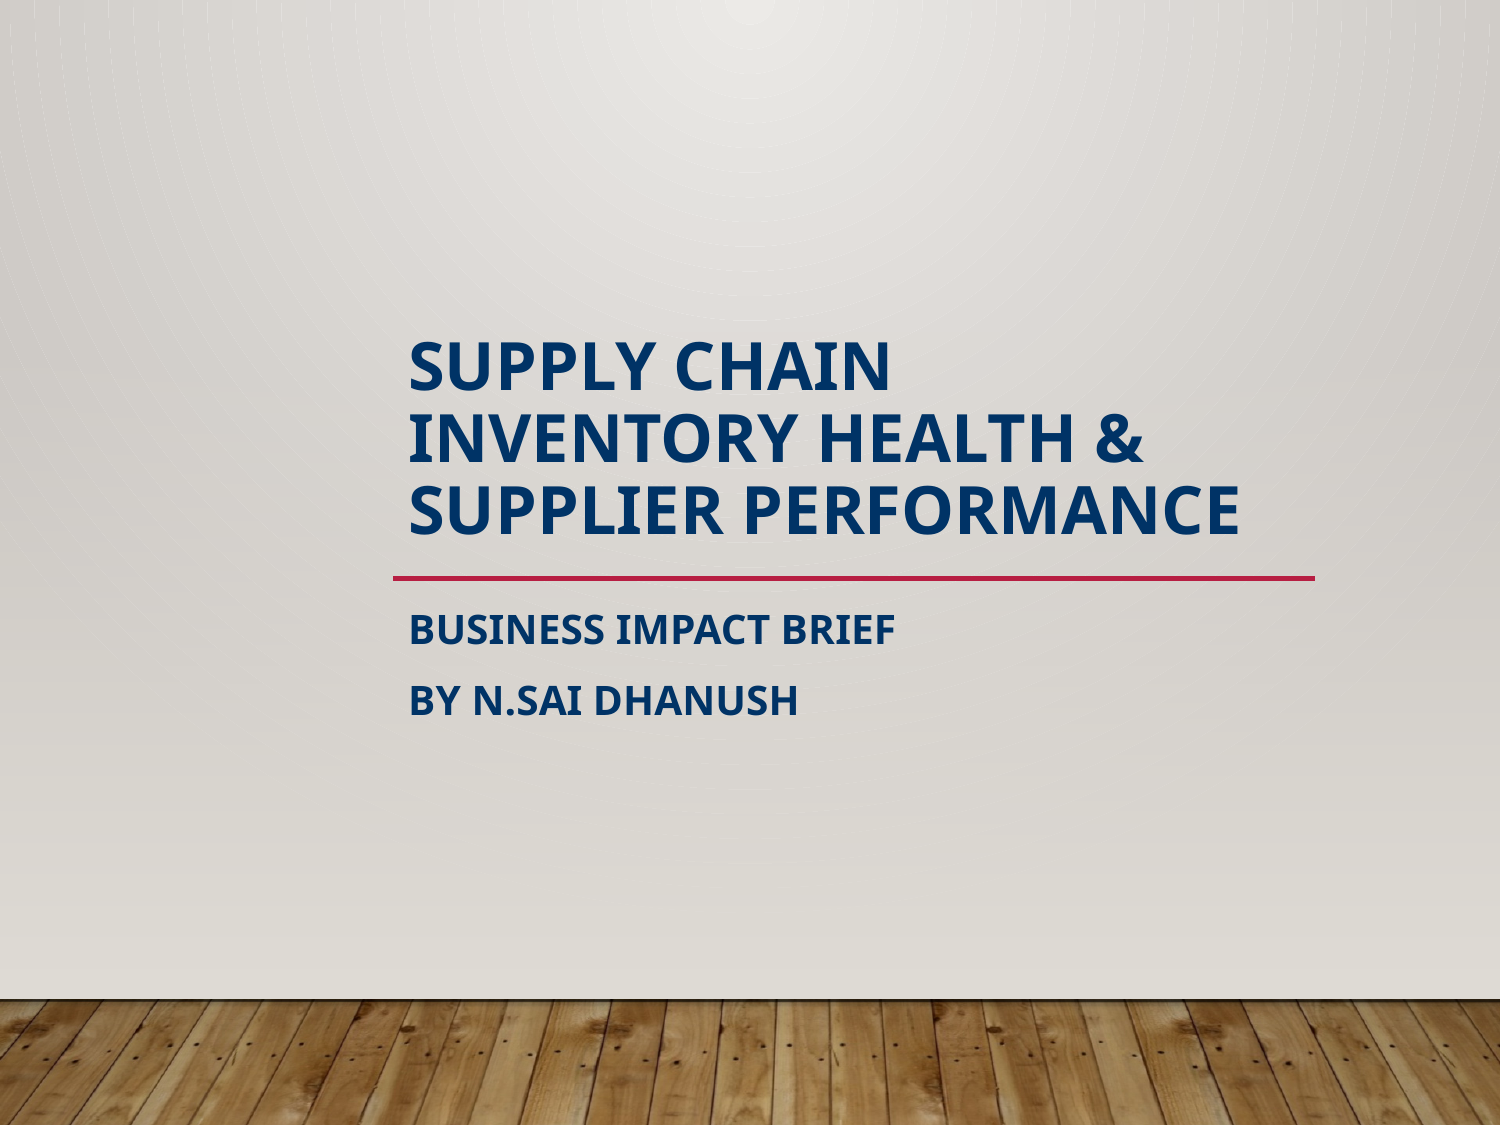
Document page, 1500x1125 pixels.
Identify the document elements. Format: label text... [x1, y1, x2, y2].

title Supply Chain Inventory Health & Supplier Performance [393, 131, 1315, 549]
picture [0, 999, 1500, 1125]
subtitle Business Impact Brief By N.SAI DHANUSH [393, 579, 1315, 740]
